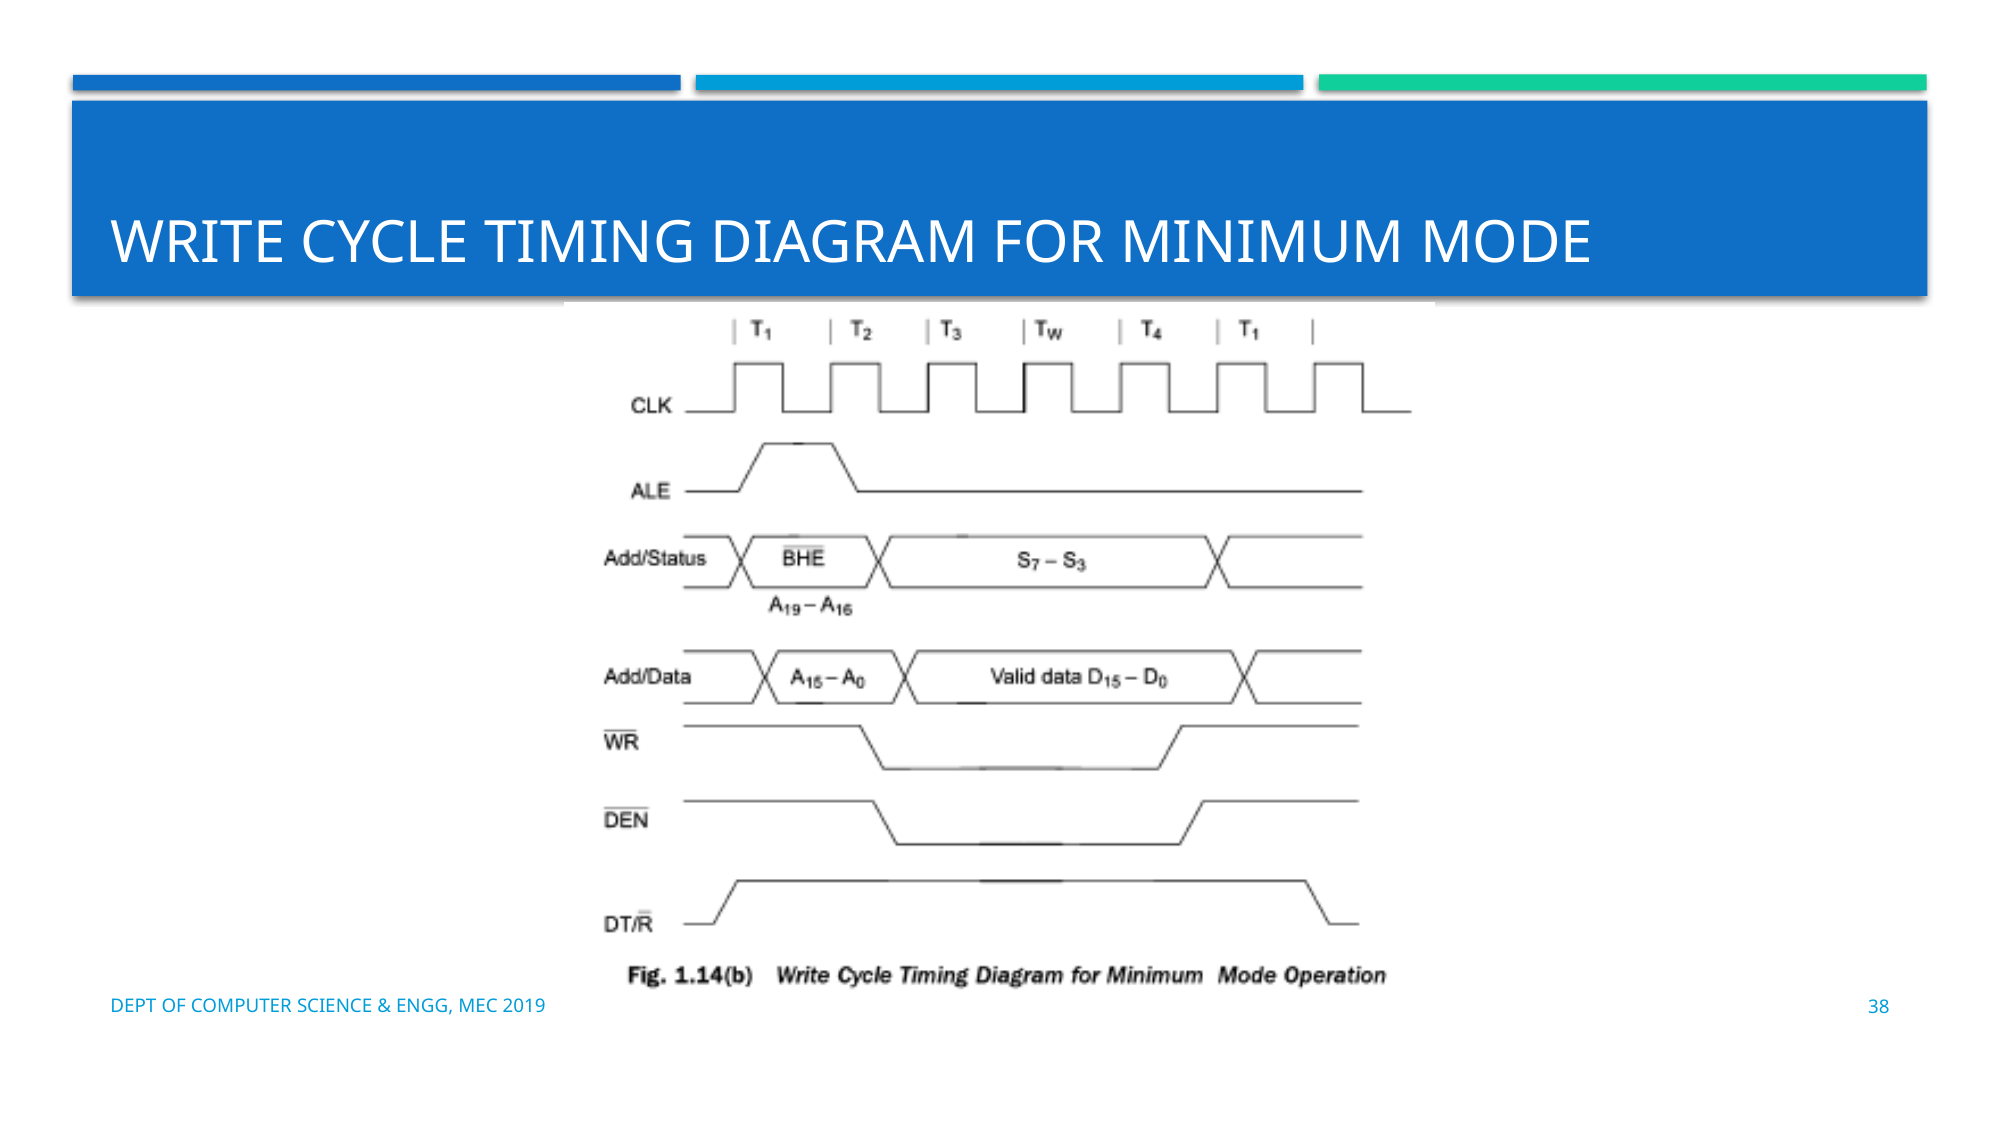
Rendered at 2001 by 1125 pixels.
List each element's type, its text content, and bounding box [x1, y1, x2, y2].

footer DEPT OF COMPUTER SCIENCE & ENGG, MEC 2019 [95, 976, 1230, 1037]
slide_number 38 [1732, 977, 1905, 1037]
picture [563, 302, 1435, 1001]
title Write cycle timing diagram for minimum mode [95, 115, 1905, 282]
